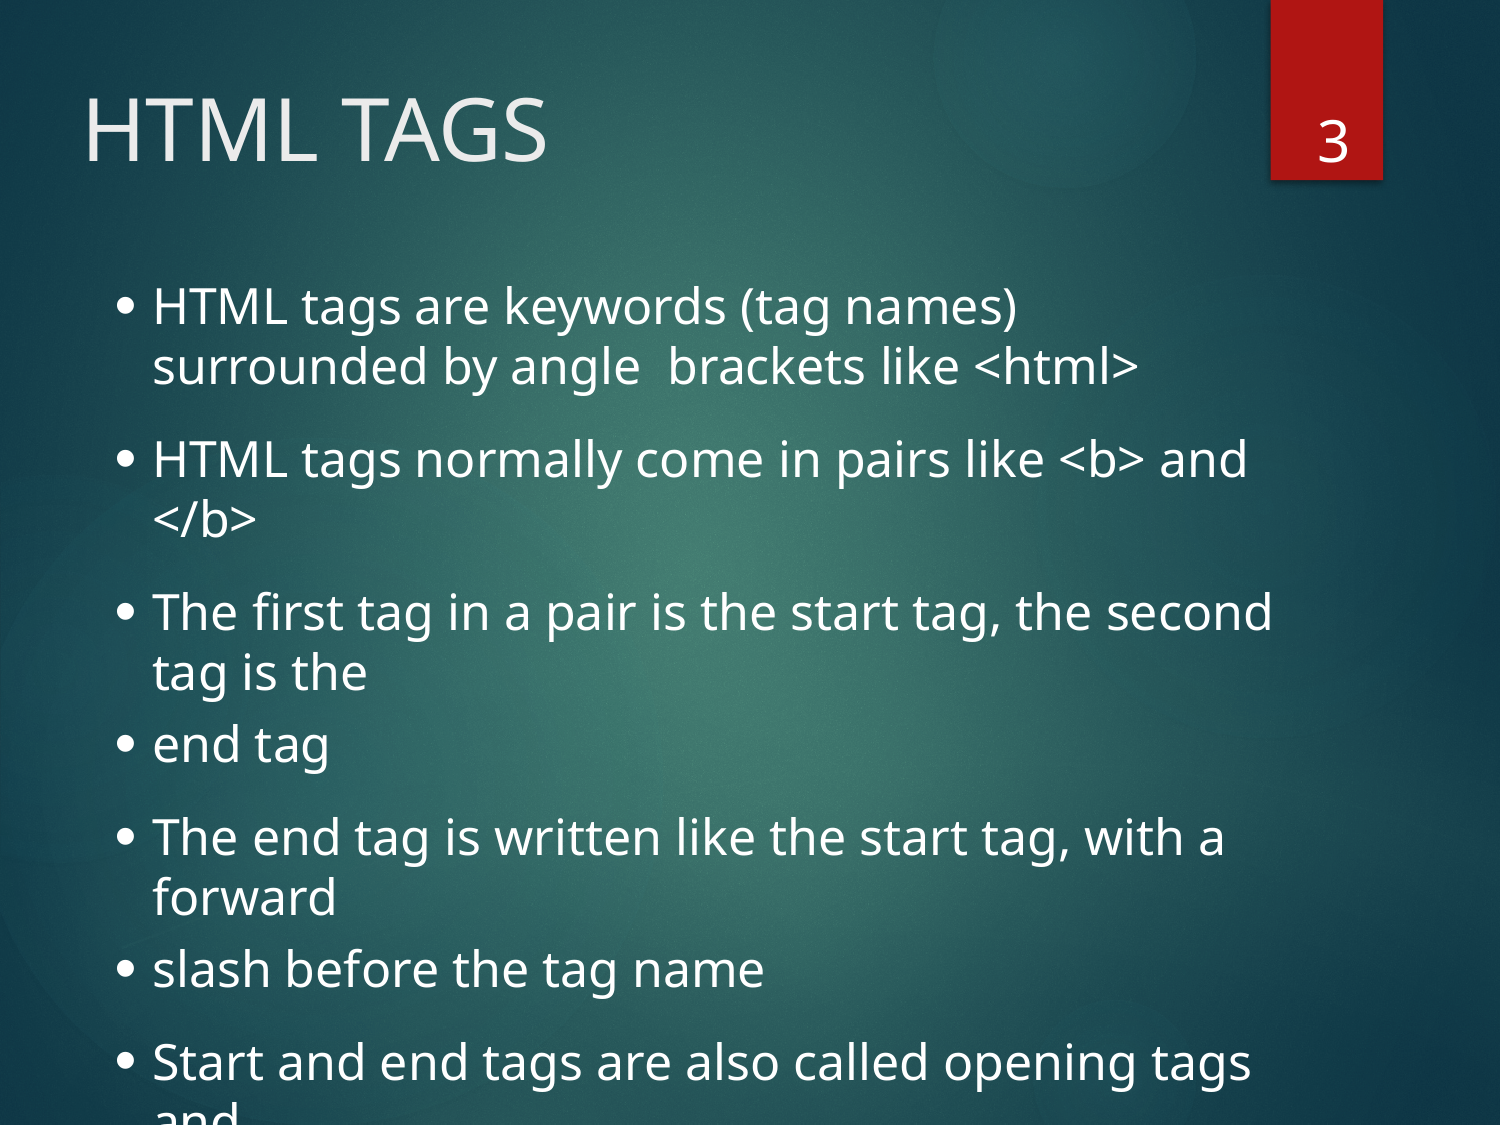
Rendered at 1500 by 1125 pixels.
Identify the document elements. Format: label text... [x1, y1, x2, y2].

slide_number 3 [1273, 0, 1378, 175]
title HTML TAGS [79, 74, 1237, 263]
text_box HTML tags are keywords (tag names) surrounded by angle brackets like <html> HTML tags normally come in pairs like <b> and </b> The first tag in a pair is the start tag, the second tag is the end tag The end tag is written like the start tag, with a forward slash before the tag name Start and end tags are also called opening tags and closing tags [112, 274, 1287, 1125]
